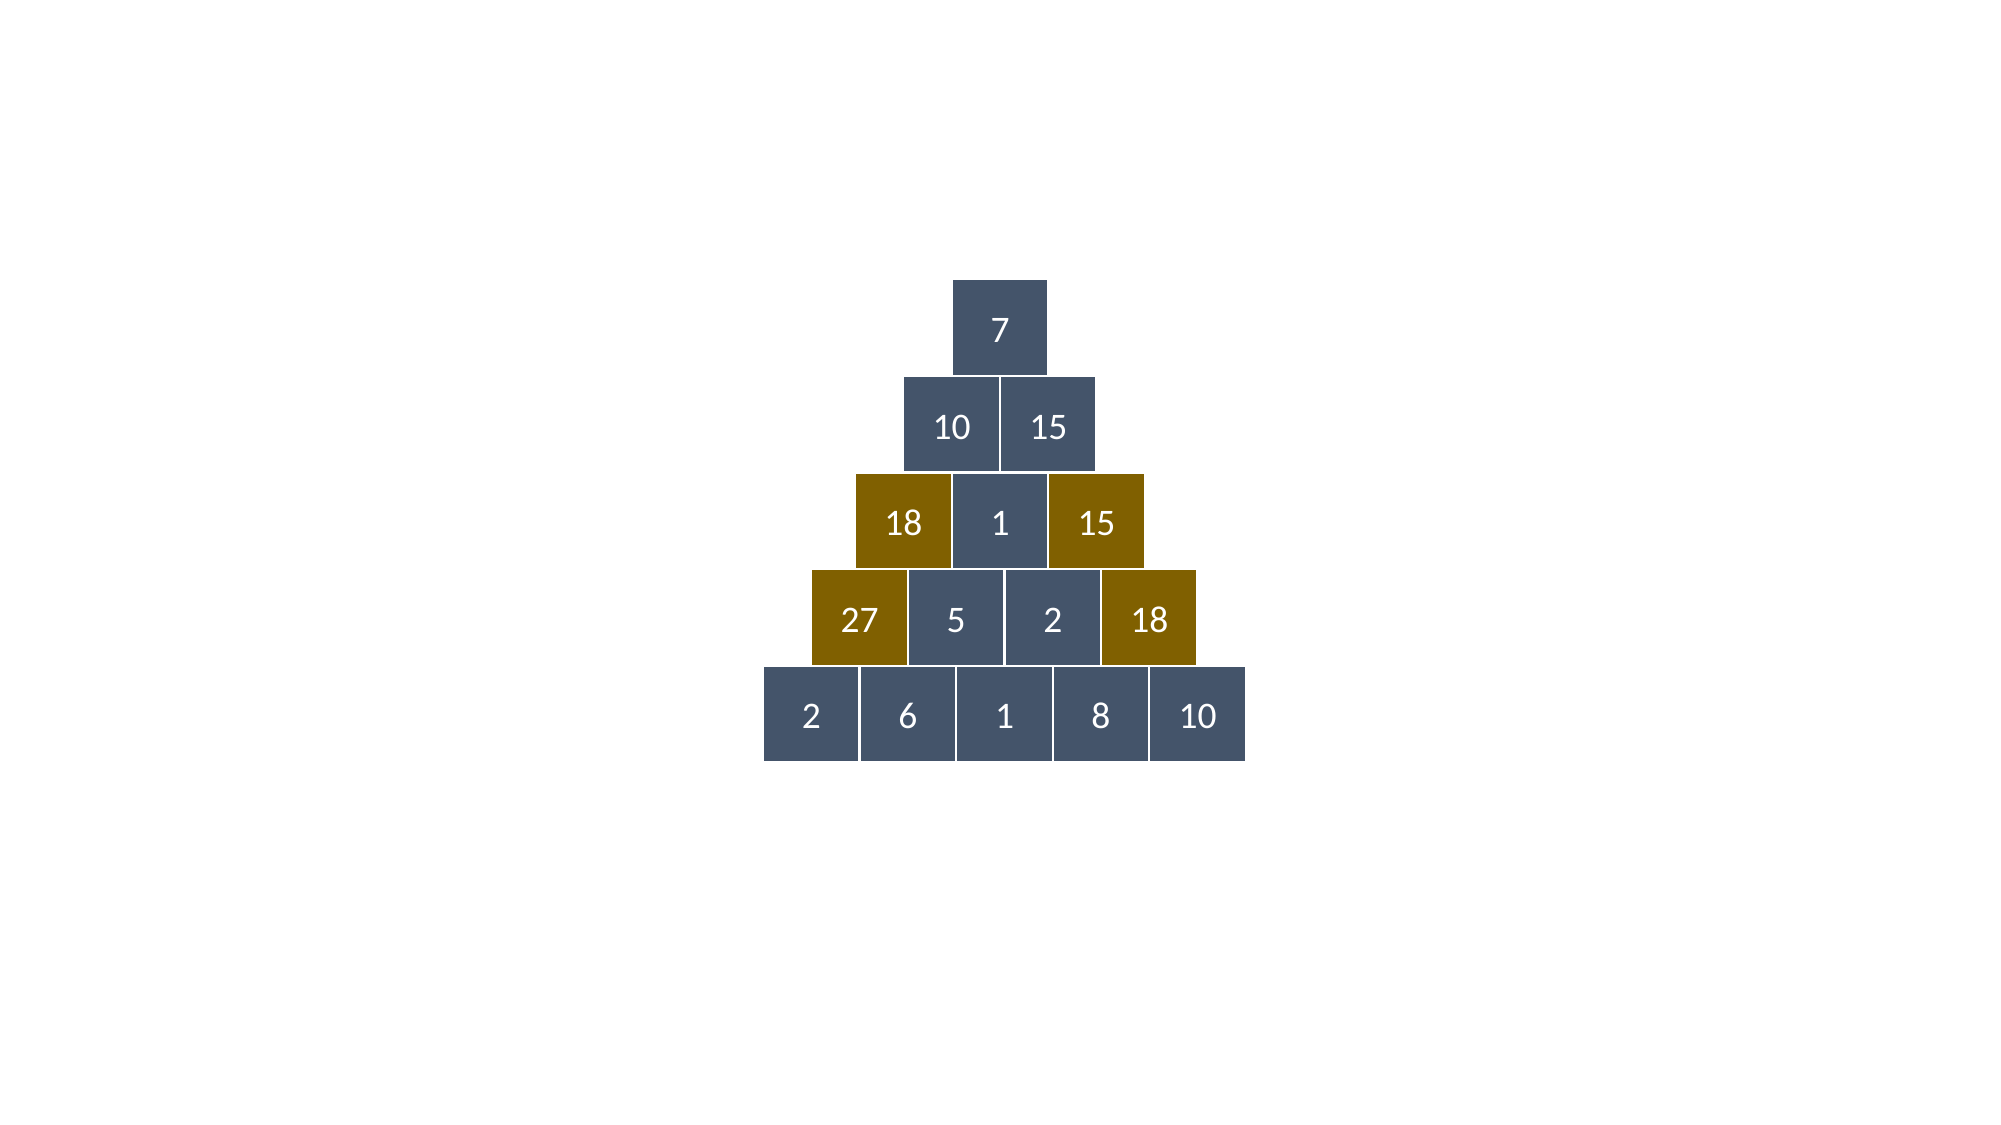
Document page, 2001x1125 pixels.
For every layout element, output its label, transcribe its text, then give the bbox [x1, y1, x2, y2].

text_box 8 [1052, 665, 1148, 763]
text_box 1 [955, 665, 1052, 763]
text_box 27 [810, 568, 907, 665]
text_box 5 [907, 568, 1003, 665]
text_box 2 [1003, 568, 1100, 665]
text_box 1 [951, 472, 1047, 568]
text_box 15 [999, 375, 1098, 472]
text_box 10 [1148, 665, 1247, 763]
text_box 7 [951, 278, 1049, 375]
text_box 18 [854, 472, 951, 568]
text_box 2 [762, 665, 859, 763]
text_box 15 [1047, 472, 1146, 568]
text_box 10 [902, 375, 999, 472]
text_box 6 [859, 665, 955, 763]
text_box 18 [1100, 568, 1199, 665]
